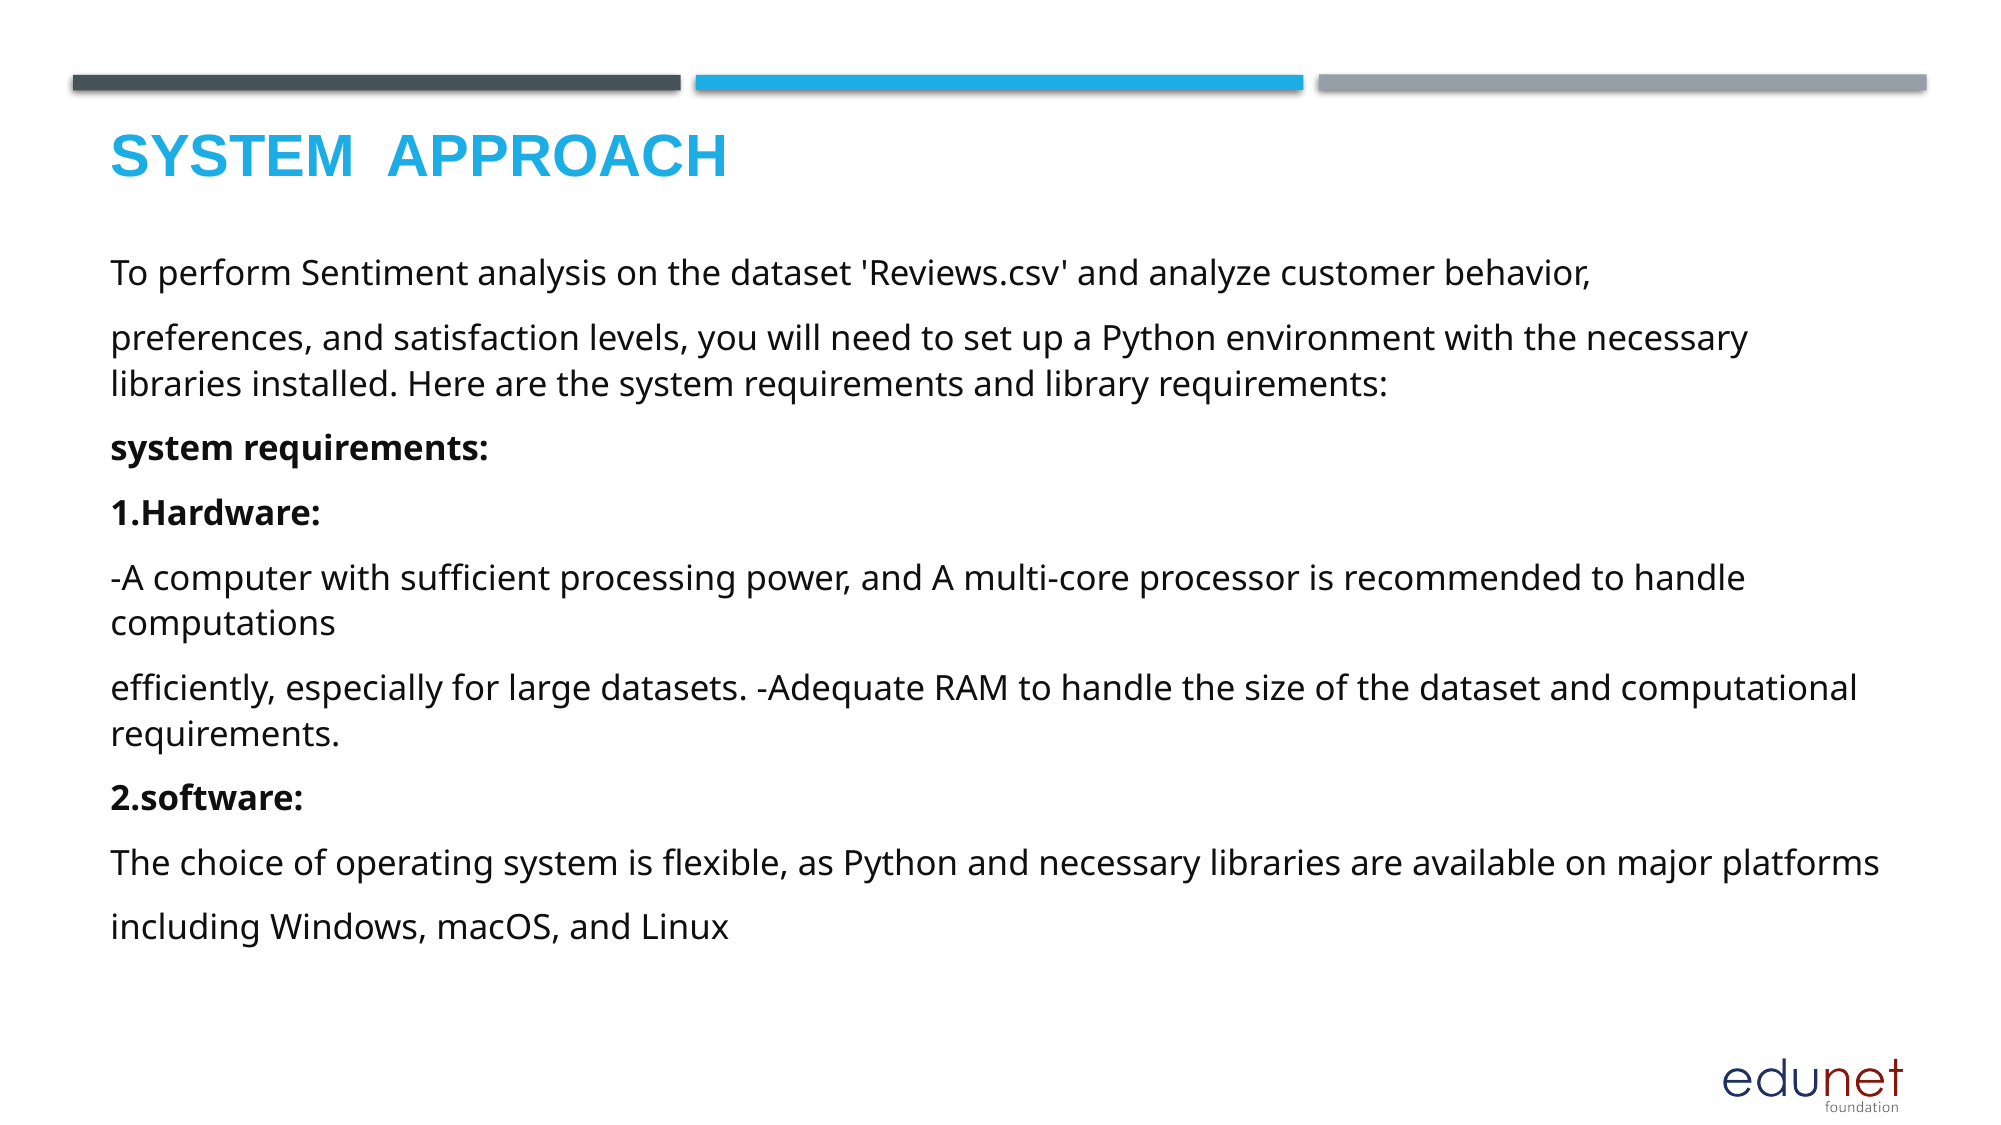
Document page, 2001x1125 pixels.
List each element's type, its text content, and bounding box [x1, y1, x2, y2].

list To perform Sentiment analysis on the dataset 'Reviews.csv' and analyze customer behavior, preferences, and satisfaction levels, you will need to set up a Python environment with the necessary libraries installed. Here are the system requirements and library requirements: system requirements: 1.Hardware: -A computer with sufficient processing power, and A multi-core processor is recommended to handle computations efficiently, especially for large datasets. -Adequate RAM to handle the size of the dataset and computational requirements. 2.software: The choice of operating system is flexible, as Python and necessary libraries are available on major platforms including Windows, macOS, and Linux [95, 213, 1905, 981]
title System Approach [95, 108, 1905, 196]
picture [1719, 1056, 1905, 1116]
